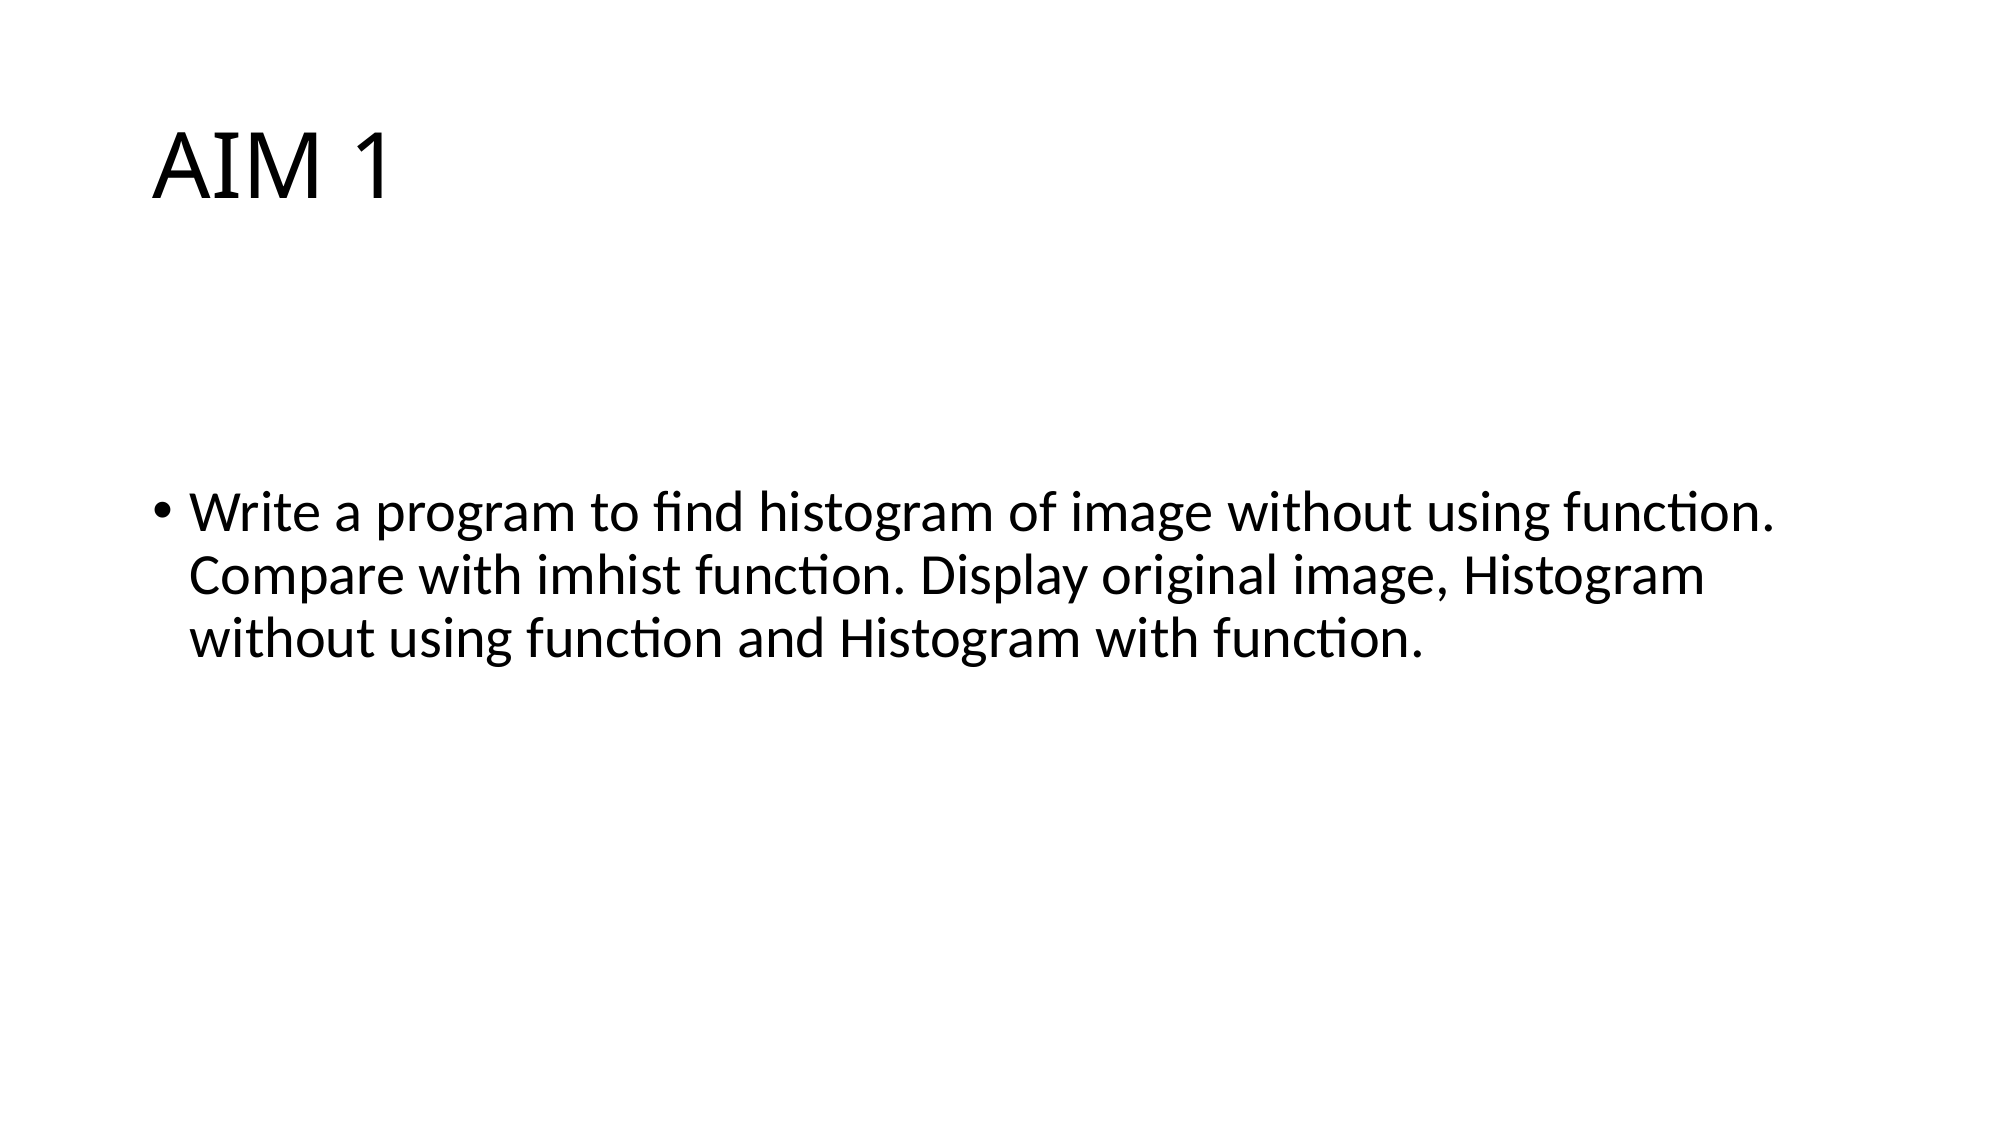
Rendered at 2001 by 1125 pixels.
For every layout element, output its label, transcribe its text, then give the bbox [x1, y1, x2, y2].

list Write a program to find histogram of image without using function. Compare with imhist function. Display original image, Histogram without using function and Histogram with function. [137, 299, 1863, 1014]
title AIM 1 [137, 59, 1863, 278]
